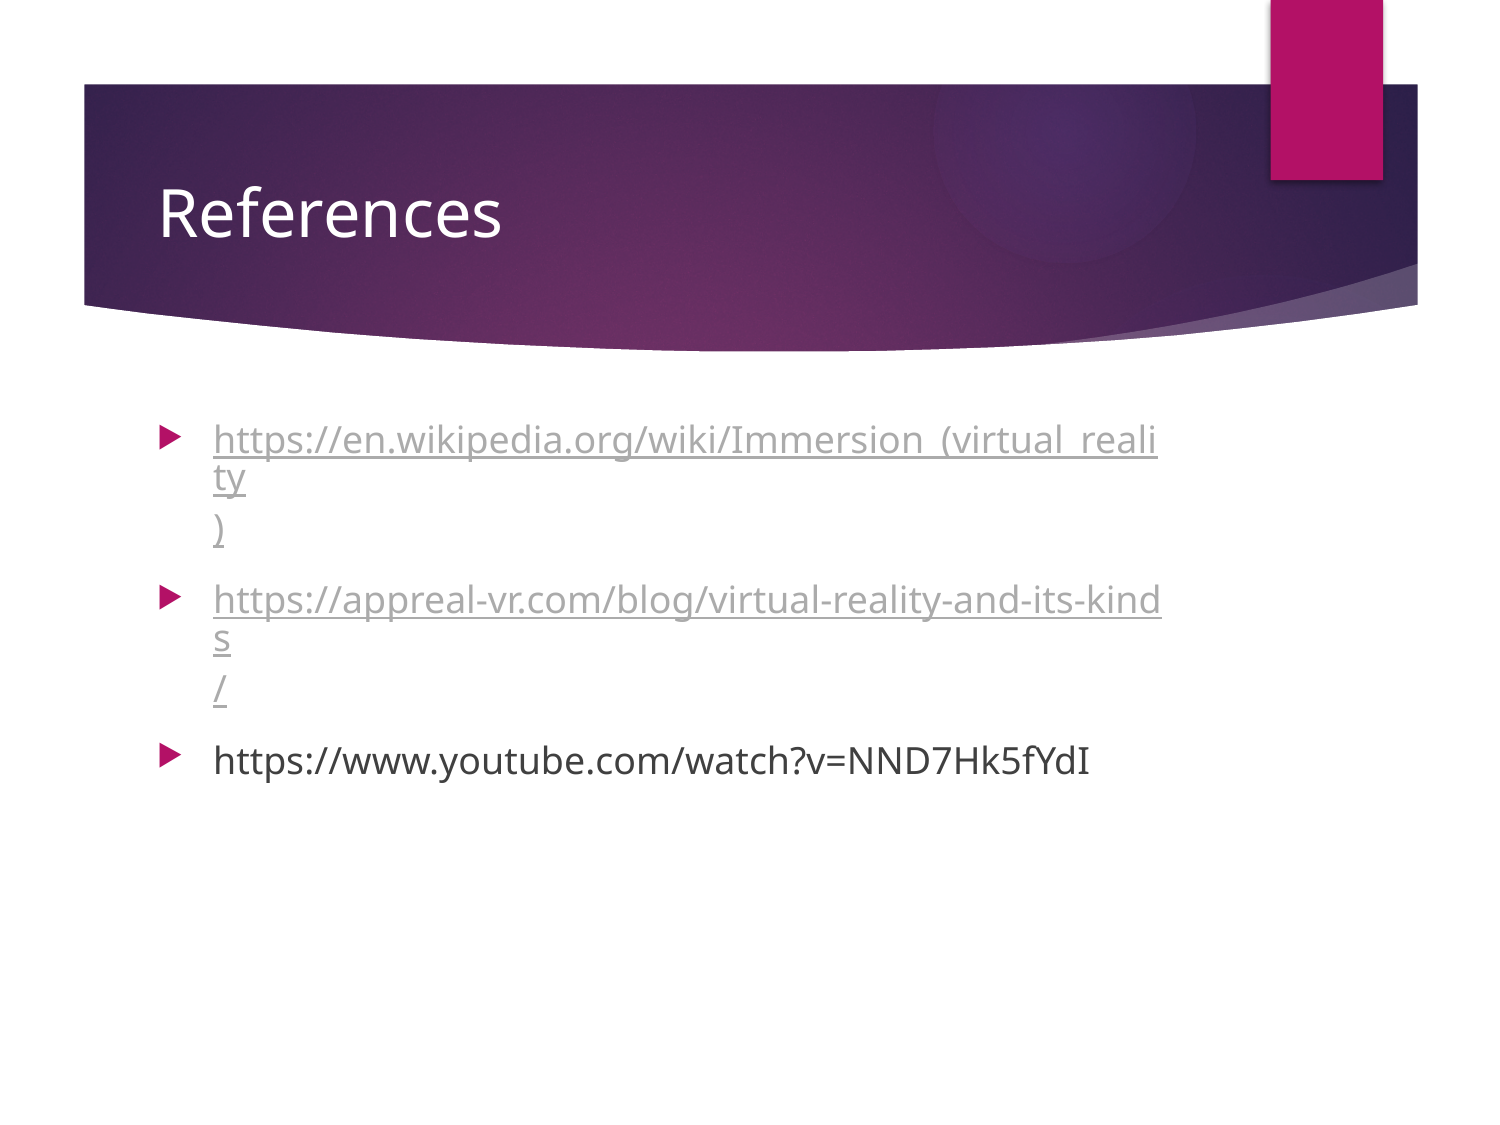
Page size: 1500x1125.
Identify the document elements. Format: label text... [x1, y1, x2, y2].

list https://en.wikipedia.org/wiki/Immersion_(virtual_reality) https://appreal-vr.com/blog/virtual-reality-and-its-kinds/ https://www.youtube.com/watch?v=NND7Hk5fYdI [141, 408, 1183, 988]
title References [142, 152, 1183, 269]
